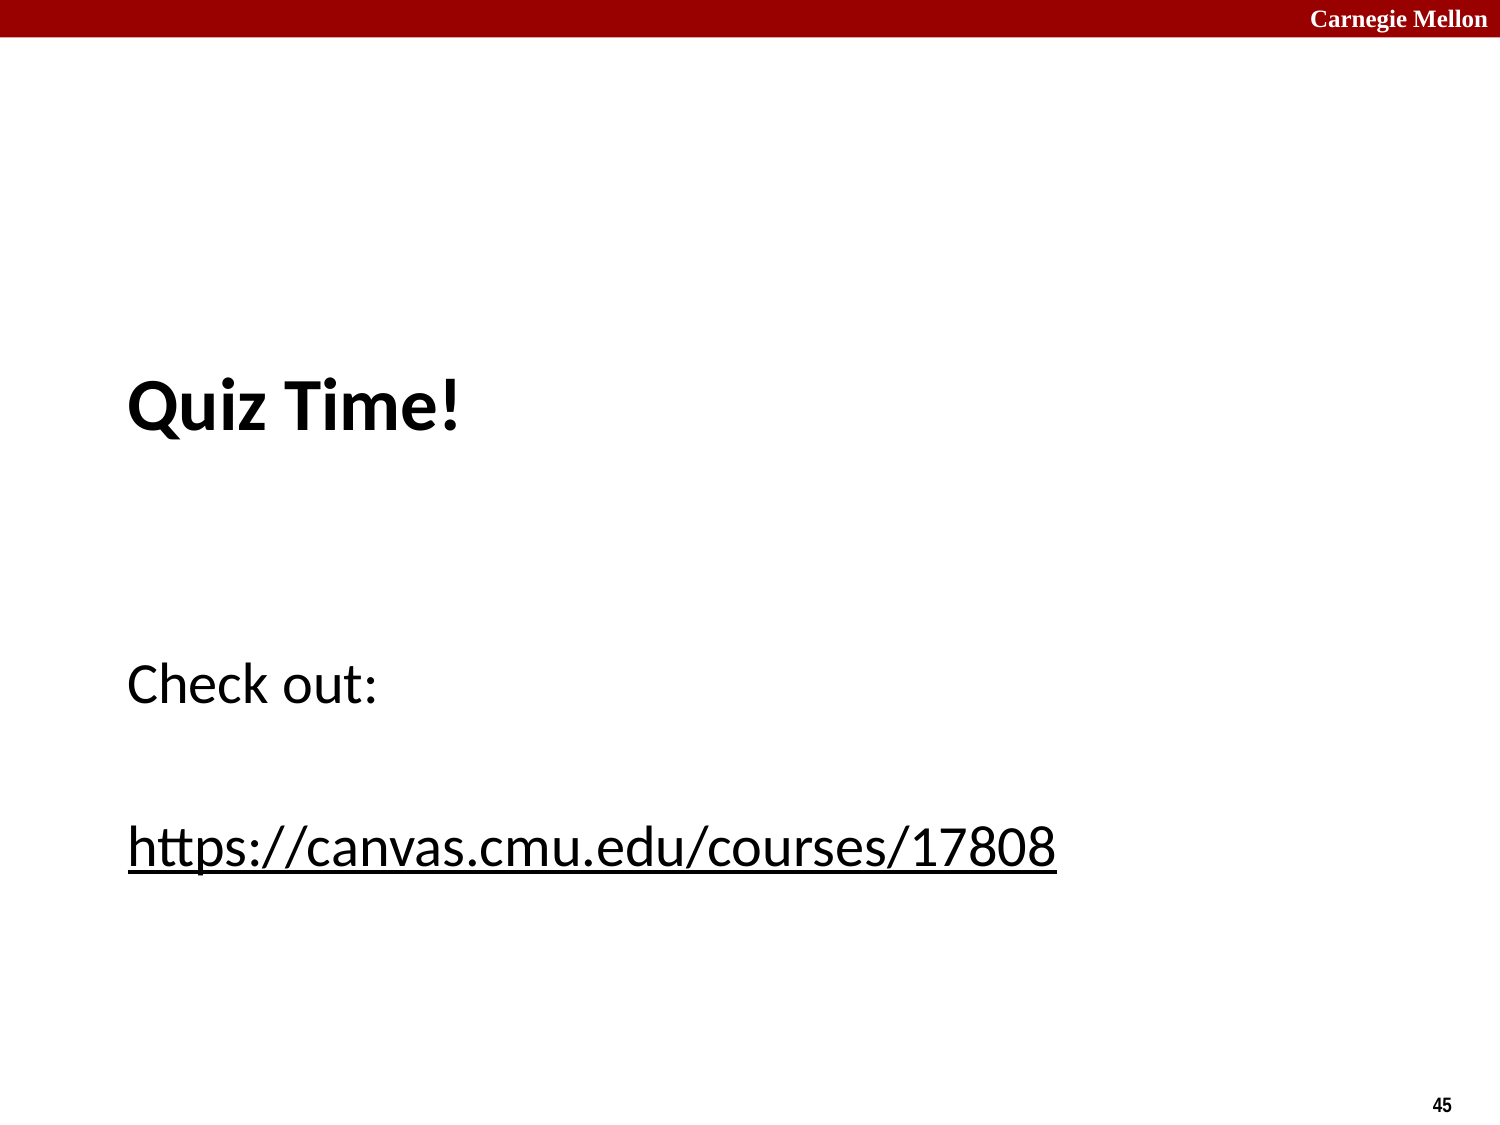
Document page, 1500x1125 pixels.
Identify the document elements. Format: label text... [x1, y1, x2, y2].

title Quiz Time! [112, 279, 1388, 522]
subtitle Check out: https://canvas.cmu.edu/courses/17808 [112, 637, 1373, 926]
